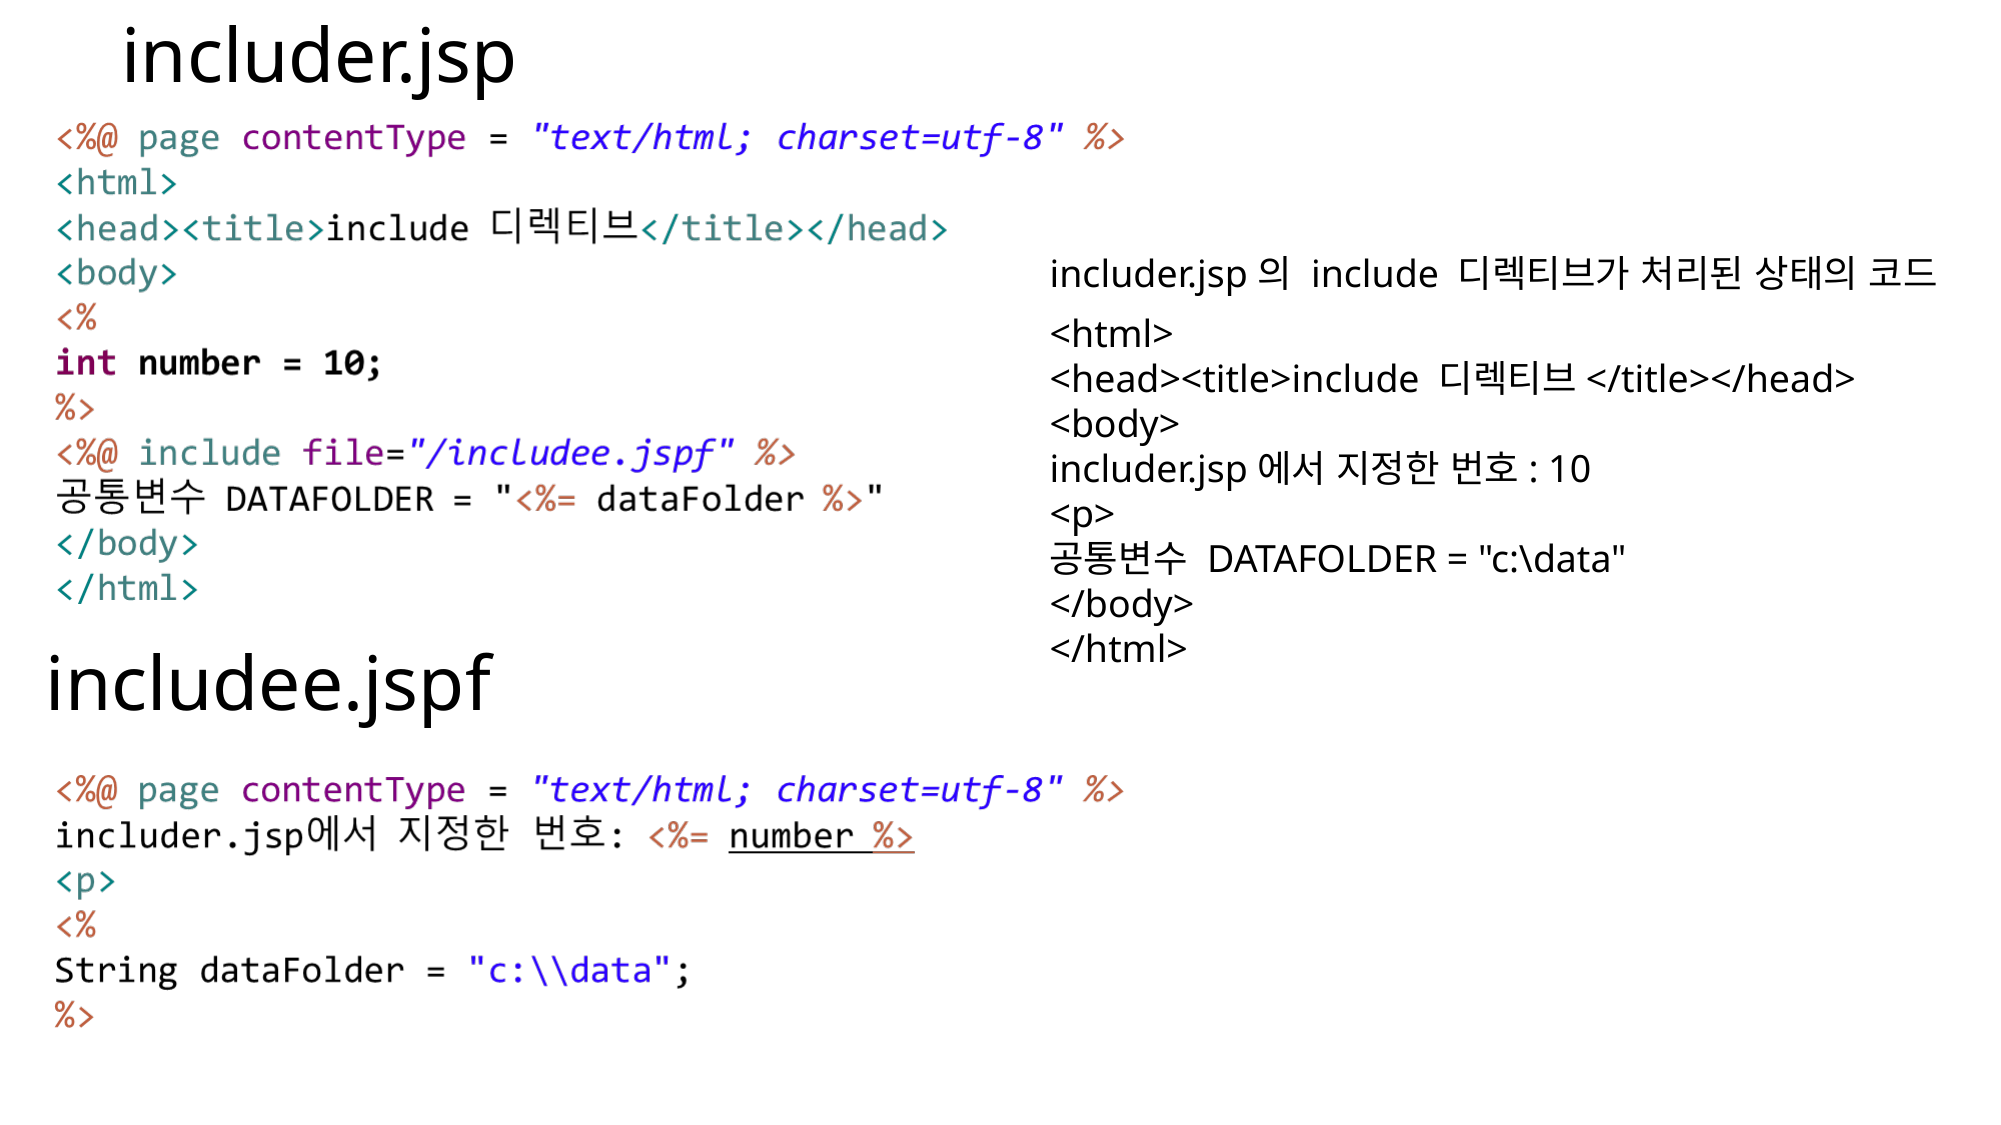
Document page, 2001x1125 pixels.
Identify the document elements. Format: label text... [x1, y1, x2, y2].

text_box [1034, 242, 2000, 682]
text_box includee.jspf [31, 633, 1887, 734]
text_box includer.jsp [106, 0, 1963, 105]
picture [31, 101, 1230, 633]
picture [31, 753, 1277, 1061]
